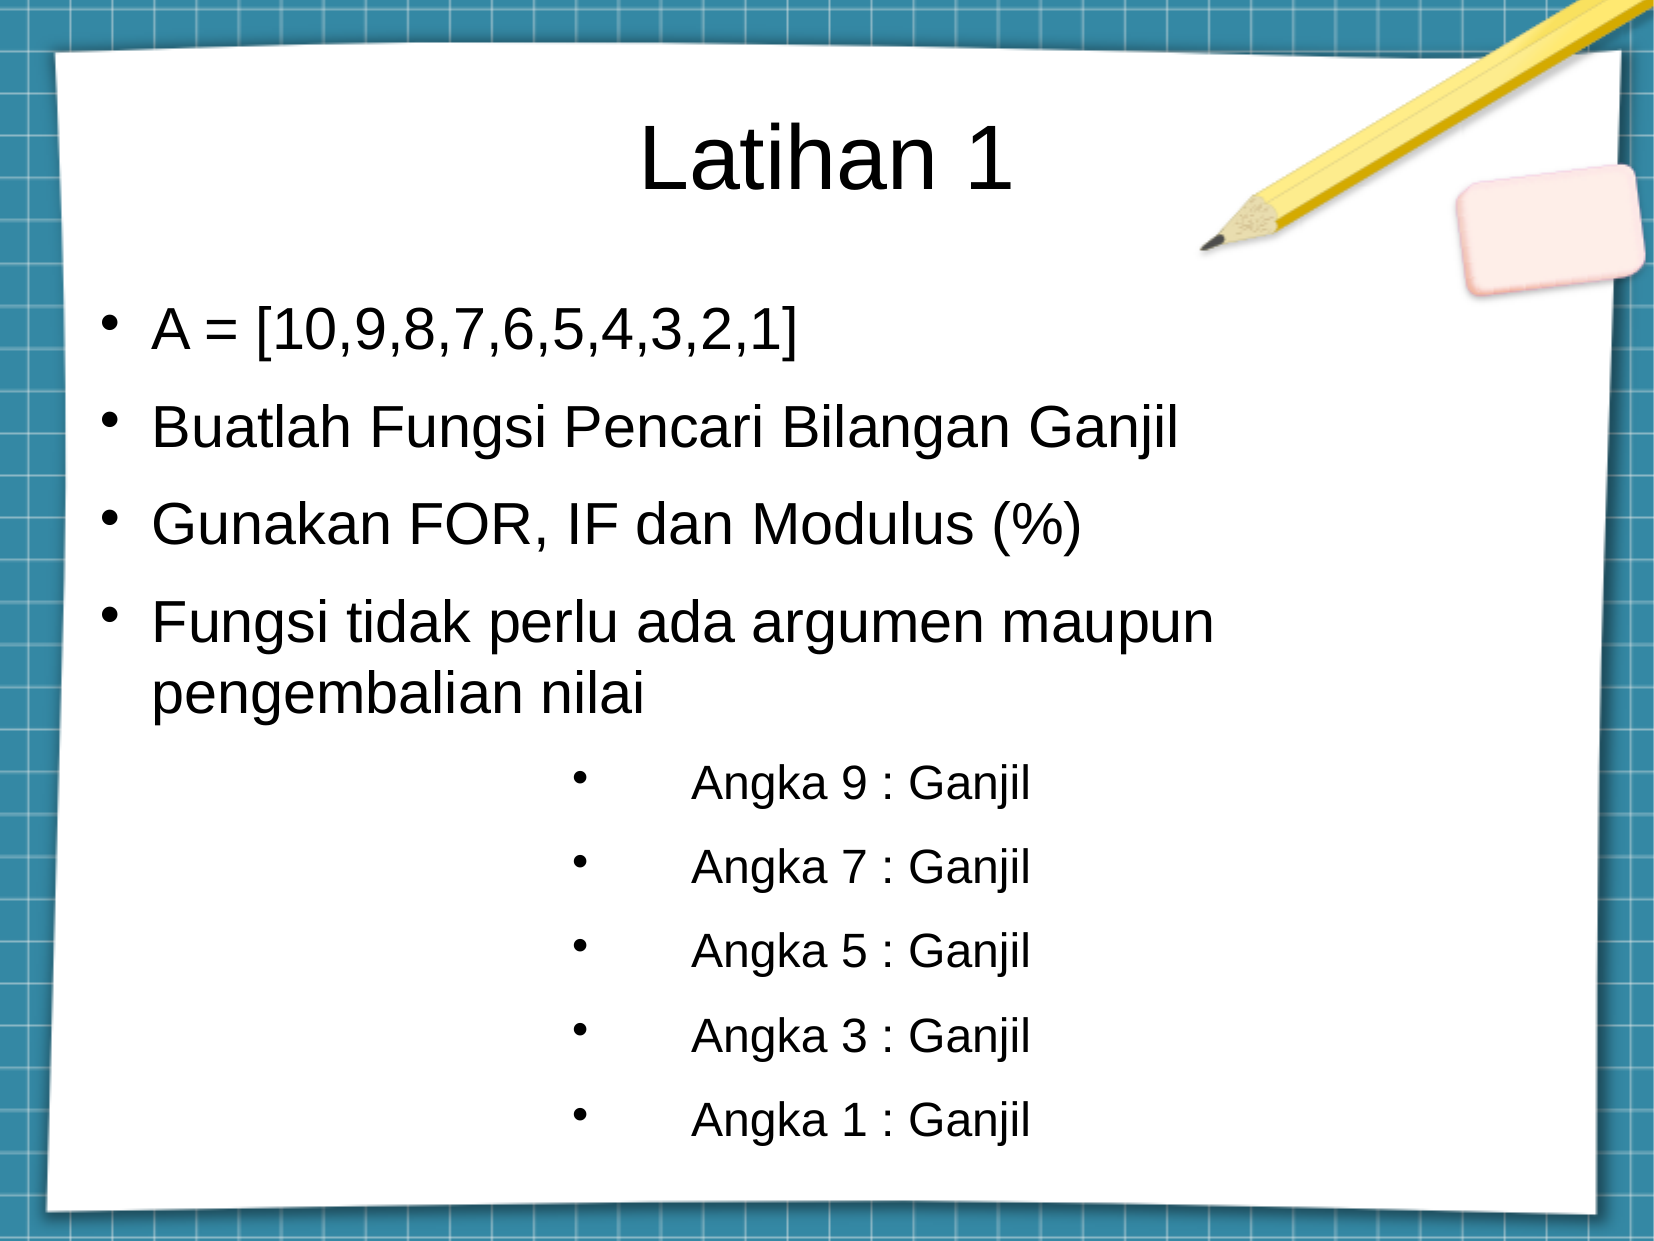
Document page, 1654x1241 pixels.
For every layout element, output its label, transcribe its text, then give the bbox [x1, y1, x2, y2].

picture [0, 0, 1654, 1241]
text_box Latihan 1 [82, 49, 1571, 257]
text_box A = [10,9,8,7,6,5,4,3,2,1] Buatlah Fungsi Pencari Bilangan Ganjil Gunakan FOR, IF dan Modulus (%) Fungsi tidak perlu ada argumen maupun pengembalian nilai Angka 9 : Ganjil Angka 7 : Ganjil Angka 5 : Ganjil Angka 3 : Ganjil Angka 1 : Ganjil [82, 290, 1571, 1155]
